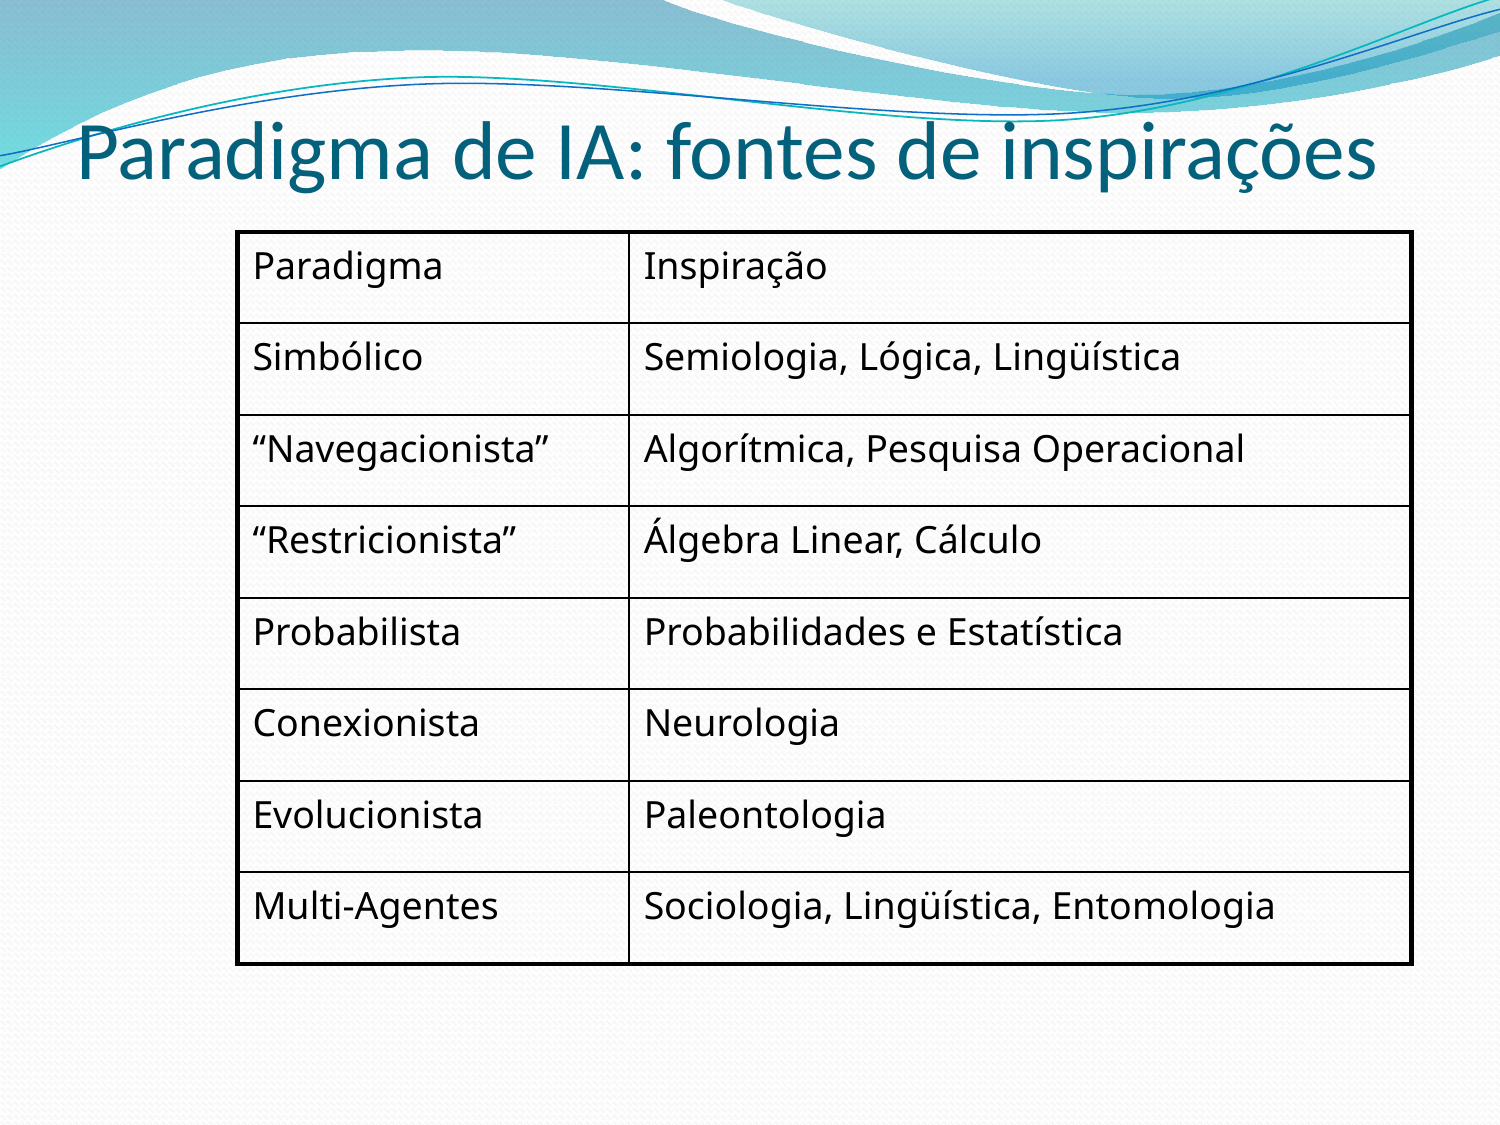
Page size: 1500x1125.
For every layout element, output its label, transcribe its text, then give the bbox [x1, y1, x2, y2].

table_cell Evolucionista [240, 782, 628, 871]
table_cell “Restricionista” [240, 507, 628, 597]
table_cell Probabilista [240, 599, 628, 688]
table_cell Algorítmica, Pesquisa Operacional [630, 416, 1409, 505]
table_cell Simbólico [240, 324, 628, 414]
table_cell Semiologia, Lógica, Lingüística [630, 324, 1409, 414]
table_cell Neurologia [630, 690, 1409, 780]
table_cell Probabilidades e Estatística [630, 599, 1409, 688]
table_cell “Navegacionista” [240, 416, 628, 505]
table_cell Álgebra Linear, Cálculo [630, 507, 1409, 597]
table_cell Paleontologia [630, 782, 1409, 871]
table_header Inspiração [630, 234, 1409, 322]
table_cell Sociologia, Lingüística, Entomologia [630, 873, 1409, 962]
table_header Paradigma [240, 234, 628, 322]
title Paradigma de IA: fontes de inspirações [76, 66, 1440, 197]
table_cell Multi-Agentes [240, 873, 628, 962]
table_cell Conexionista [240, 690, 628, 780]
